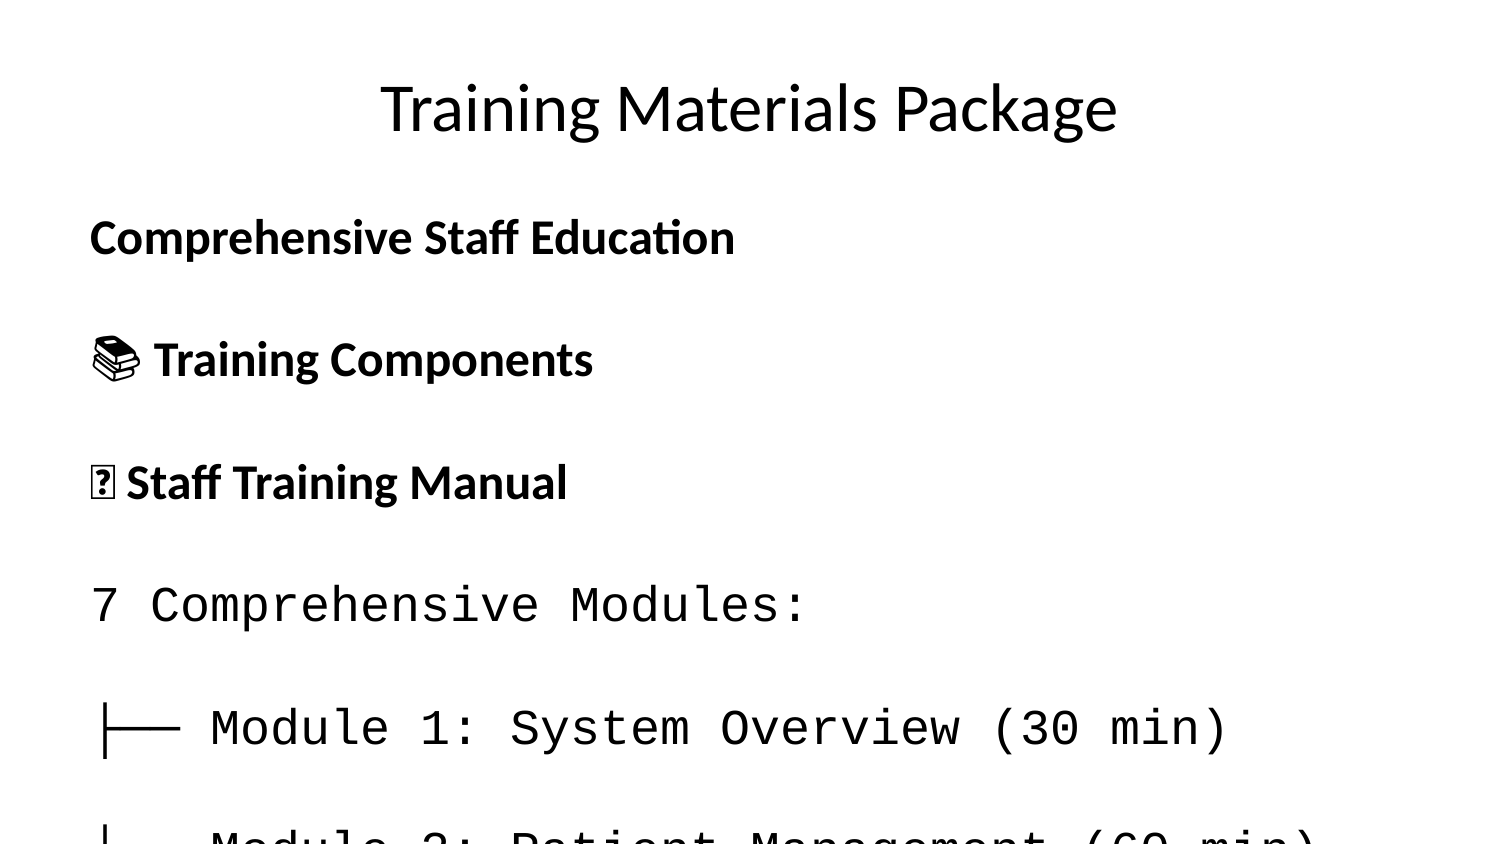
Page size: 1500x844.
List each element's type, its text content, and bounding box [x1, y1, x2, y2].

list Comprehensive Staff Education 📚 Training Components 📖 Staff Training Manual 7 Comprehensive Modules: ├── Module 1: System Overview (30 min) ├── Module 2: Patient Management (60 min) ├── Module 3: Treatment Workflows (90 min) ├── Module 4: Role-Specific Functions (60 min) ├── Module 5: Reporting & Analytics (45 min) ├── Module 6: AI Features (30 min) └── Module 7: Emergency Procedures (30 min) Total Duration: 40+ hours of content 🎯 Hands-On Exercise Workbook 8 Practical Exercises: ├── Exercise 1: System Login & Navigation ├── Exercise 2: Patient Registration ├── Exercise 3: Appointment Scheduling ├── Exercise 4: Treatment Protocol Setup ├── Exercise 5: Daily Care Documentation ├── Exercise 6: Report Generation ├── Exercise 7: AI Recommendations └── Exercise 8: Emergency Procedures 🏆 Certification Program Three Certification Levels: ├── Basic User (1 year validity) ├── Advanced User (2 year validity) └── Super User (2 year validity) Assessment Methods: ├── Module quizzes (80% pass rate) ├── Practical demonstrations ├── Comprehensive final exam └── Ongoing competency tracking 📱 Training Formats Available 📊 PowerPoint Presentations: Trainer-led sessions 📋 PDF Workbooks: Self-paced learning 📱 HTML Guides: Mobile-friendly access 🎯 Quick Reference Cards: Daily use guides 📖 Complete Handbook: Comprehensive reference [75, 196, 1425, 754]
title Training Materials Package [75, 33, 1425, 175]
